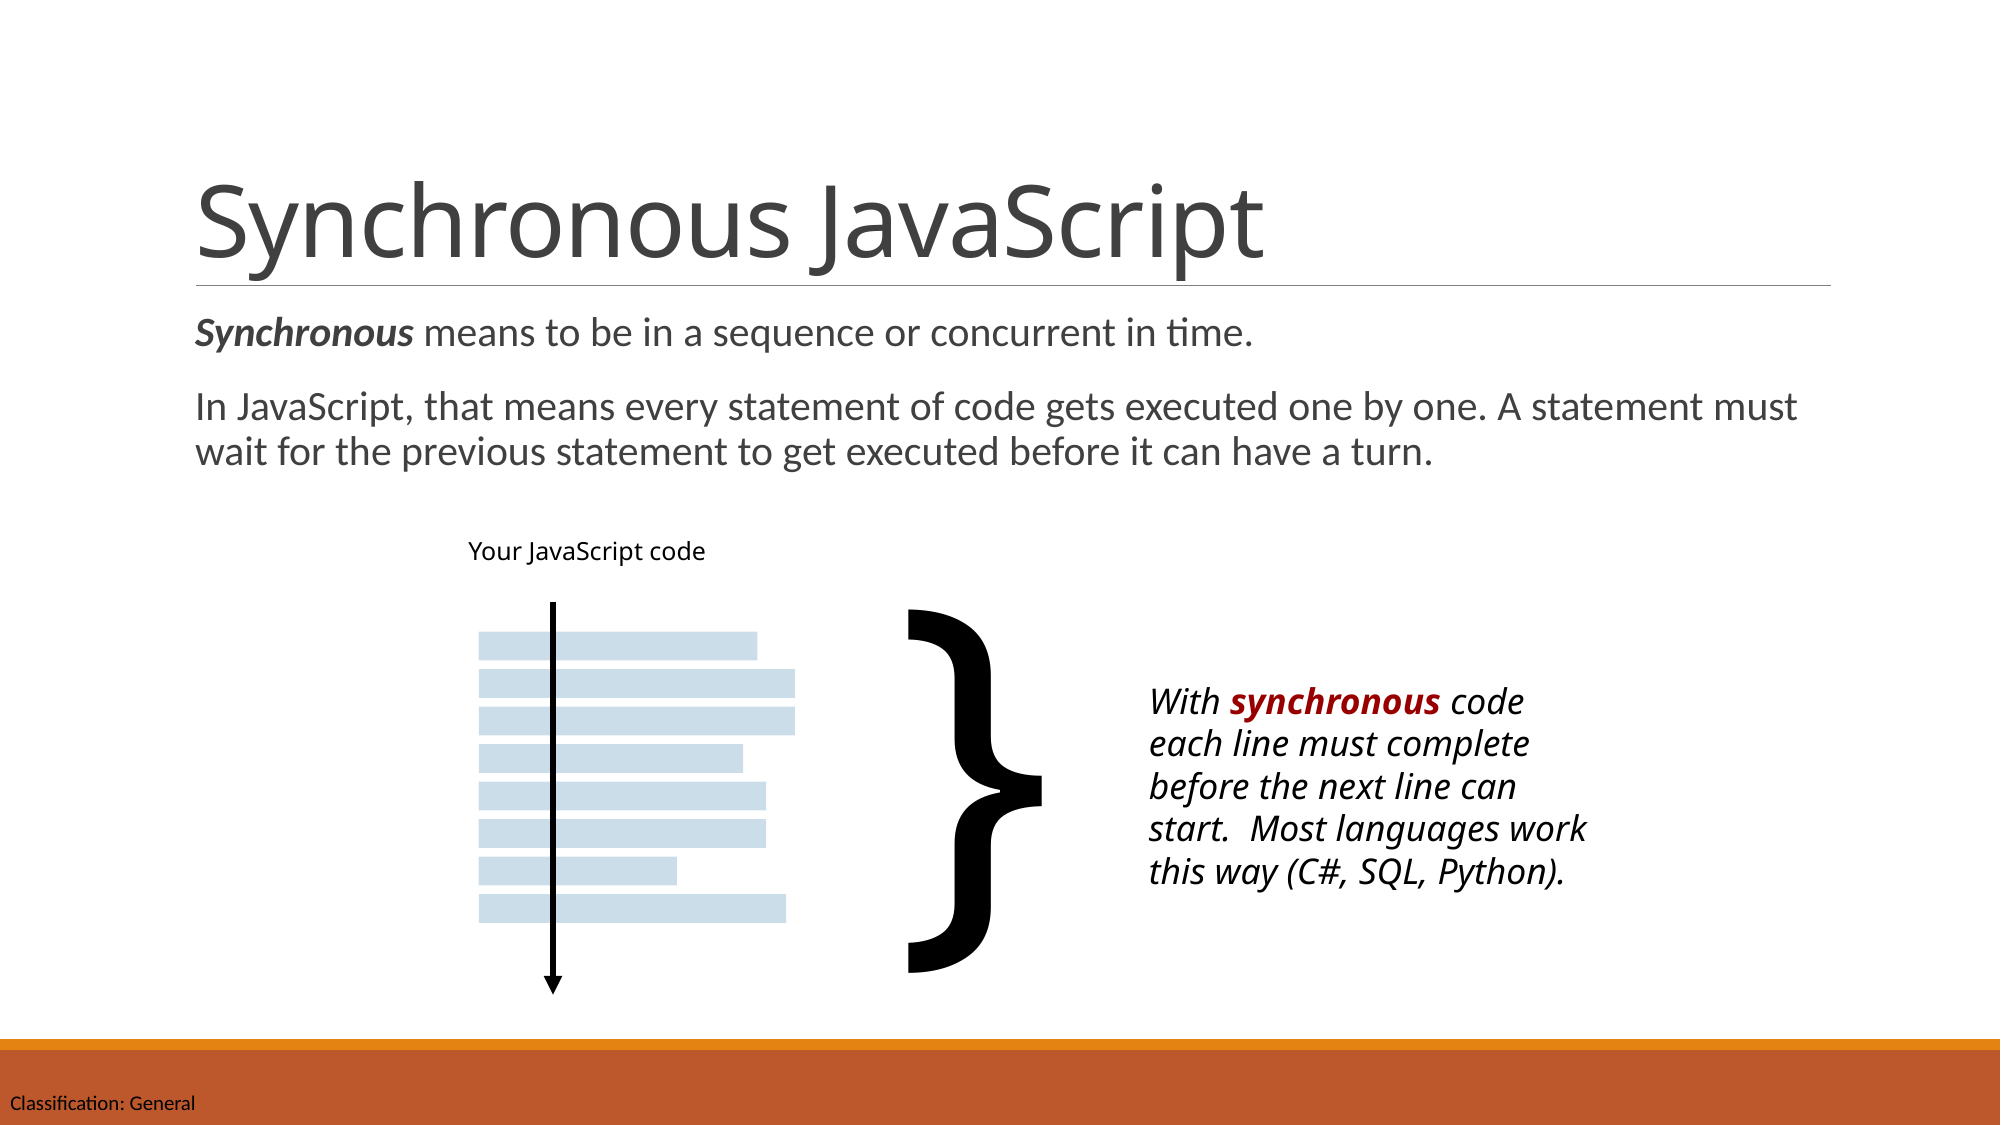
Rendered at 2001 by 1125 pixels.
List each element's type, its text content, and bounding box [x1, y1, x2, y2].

text_box Your JavaScript code [453, 520, 880, 590]
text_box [563, 631, 796, 924]
text_box With synchronous code each line must complete before the next line can start. Most languages work this way (C#, SQL, Python). [1134, 663, 1611, 956]
list Synchronous means to be in a sequence or concurrent in time. In JavaScript, that means every statement of code gets executed one by one. A statement must wait for the previous statement to get executed before it can have a turn. [180, 302, 1830, 963]
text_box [478, 631, 549, 924]
text_box } [880, 475, 1021, 953]
title Synchronous JavaScript [180, 47, 1830, 285]
